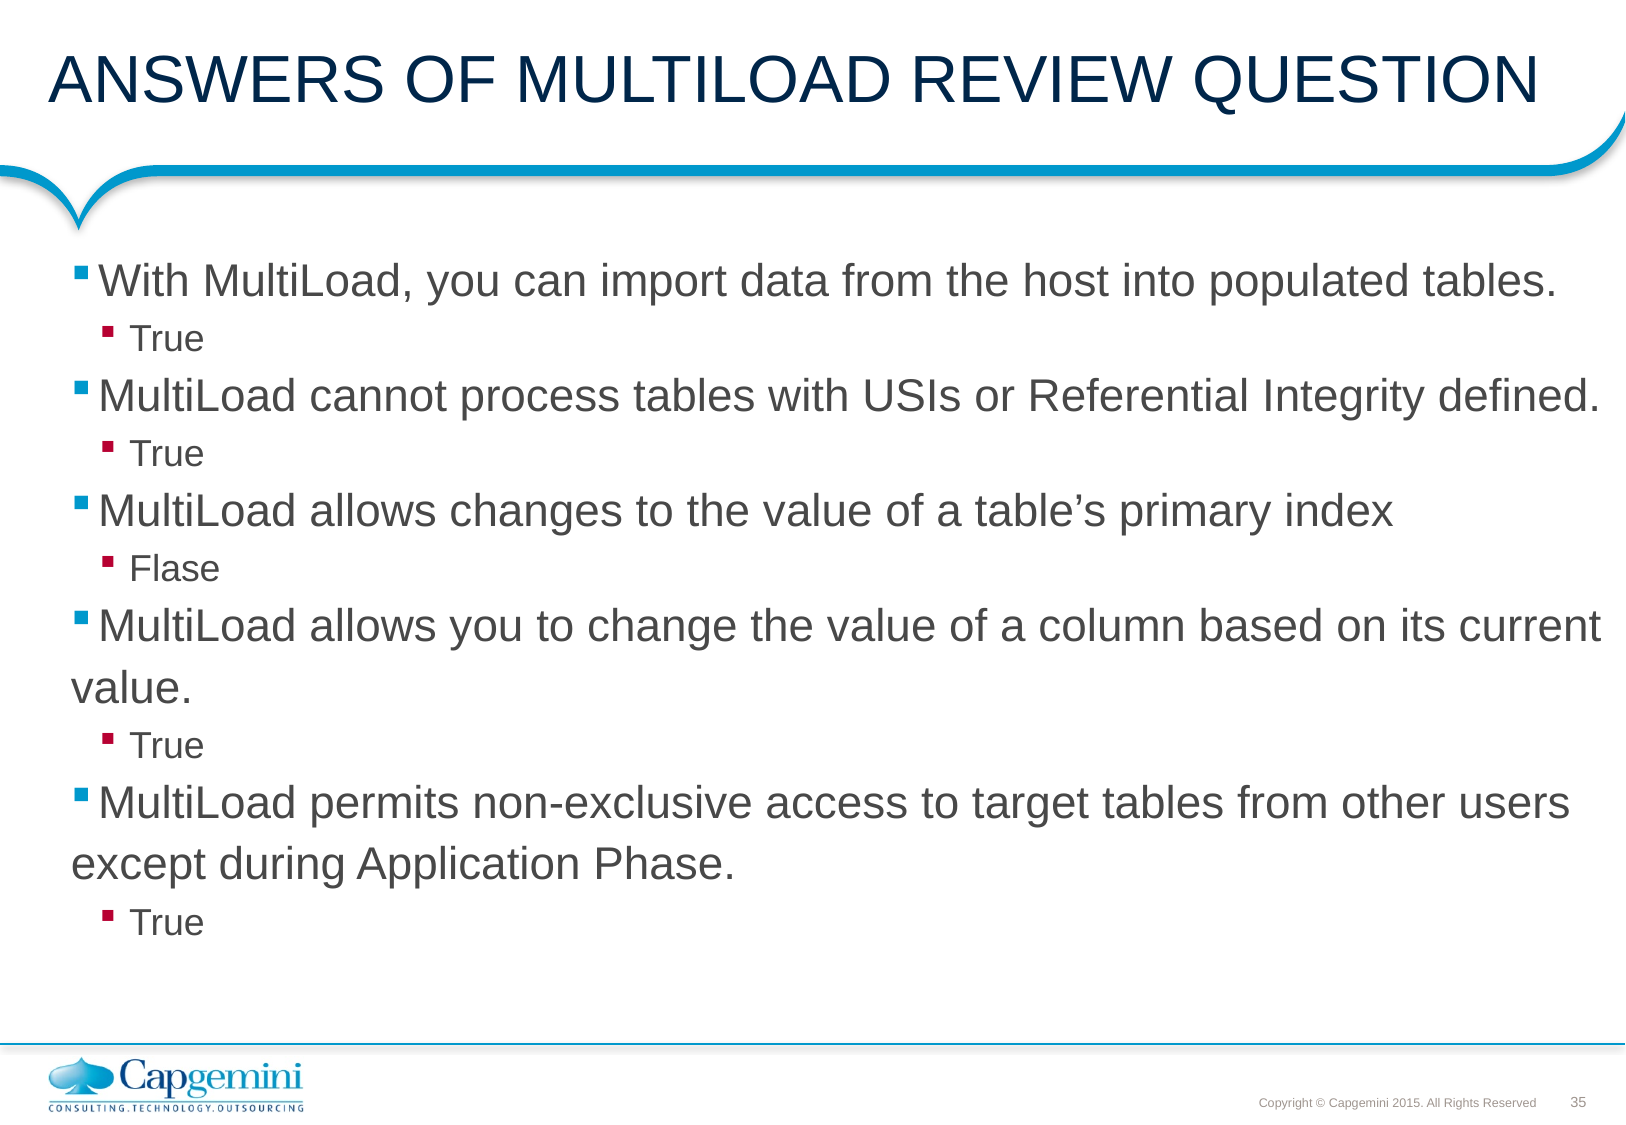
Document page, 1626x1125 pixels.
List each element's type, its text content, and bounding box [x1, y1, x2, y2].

title ANSWERS OF MULTILOAD REVIEW QUESTION [0, 0, 1625, 165]
picture [48, 1056, 304, 1113]
list With MultiLoad, you can import data from the host into populated tables. True MultiLoad cannot process tables with USIs or Referential Integrity defined. True MultiLoad allows changes to the value of a table’s primary index Flase MultiLoad allows you to change the value of a column based on its current value. True MultiLoad permits non-exclusive access to target tables from other users except during Application Phase. True [53, 245, 1625, 1007]
